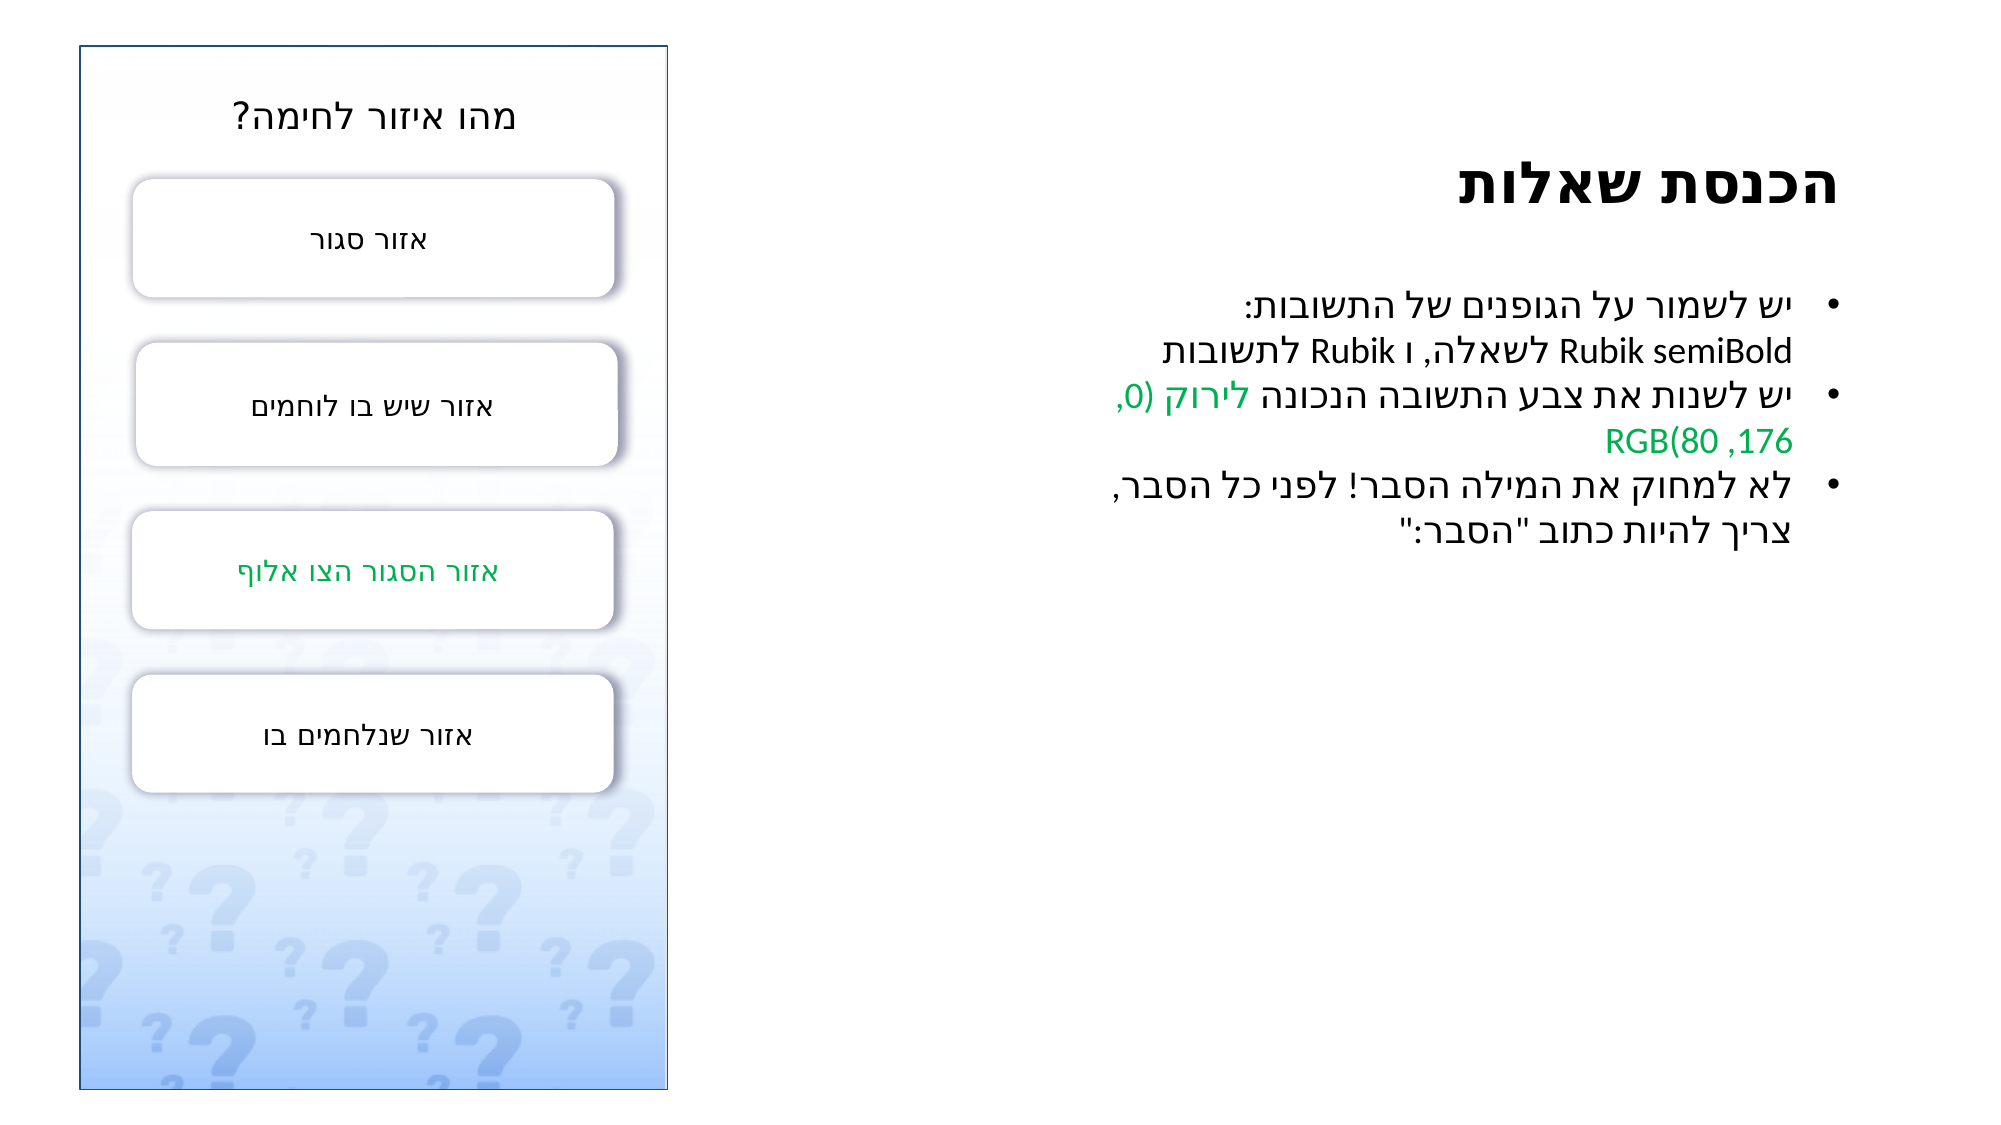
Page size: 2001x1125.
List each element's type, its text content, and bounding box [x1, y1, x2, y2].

text_box הכנסת שאלות [1164, 138, 1856, 224]
text_box יש לשמור על הגופנים של התשובות: Rubik semiBold לשאלה, ו Rubik לתשובות יש לשנות את צבע התשובה הנכונה לירוק (0, 176, 80)RGB לא למחוק את המילה הסבר! לפני כל הסבר, צריך להיות כתוב "הסבר:" [1042, 273, 1856, 604]
picture [80, 46, 667, 1090]
